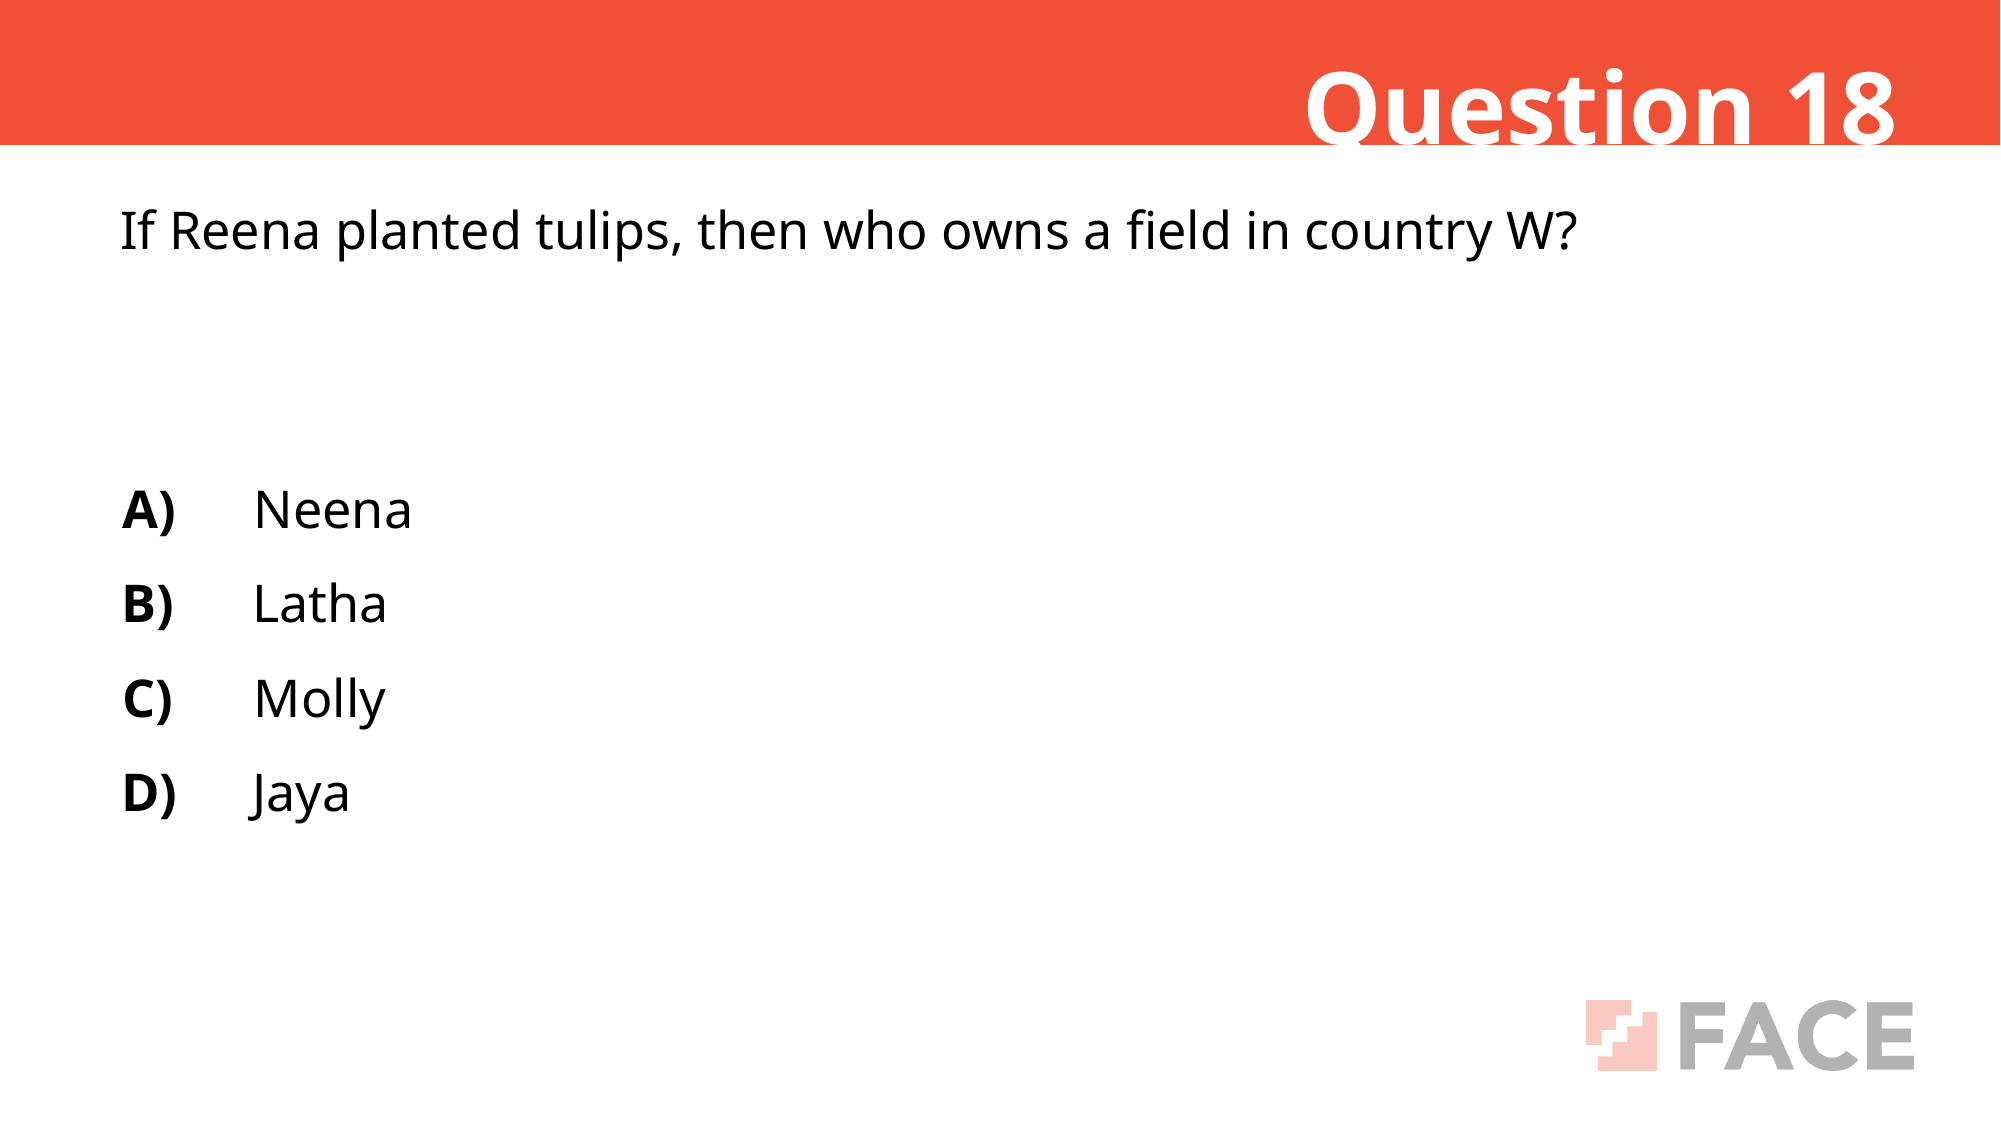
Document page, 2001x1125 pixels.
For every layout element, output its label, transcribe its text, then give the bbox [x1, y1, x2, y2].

text_box B) [106, 531, 221, 641]
text_box If Reena planted tulips, then who owns a field in country W? [105, 189, 1895, 267]
text_box Latha [237, 531, 1894, 641]
text_box [0, 0, 2000, 147]
text_box Molly [238, 626, 1896, 736]
text_box A) [107, 437, 223, 547]
picture [1586, 1000, 1914, 1072]
text_box Neena [238, 437, 1896, 547]
text_box C) [107, 626, 223, 736]
text_box Jaya [237, 720, 1894, 830]
text_box D) [106, 720, 221, 830]
text_box Question 18 [638, 37, 1914, 173]
